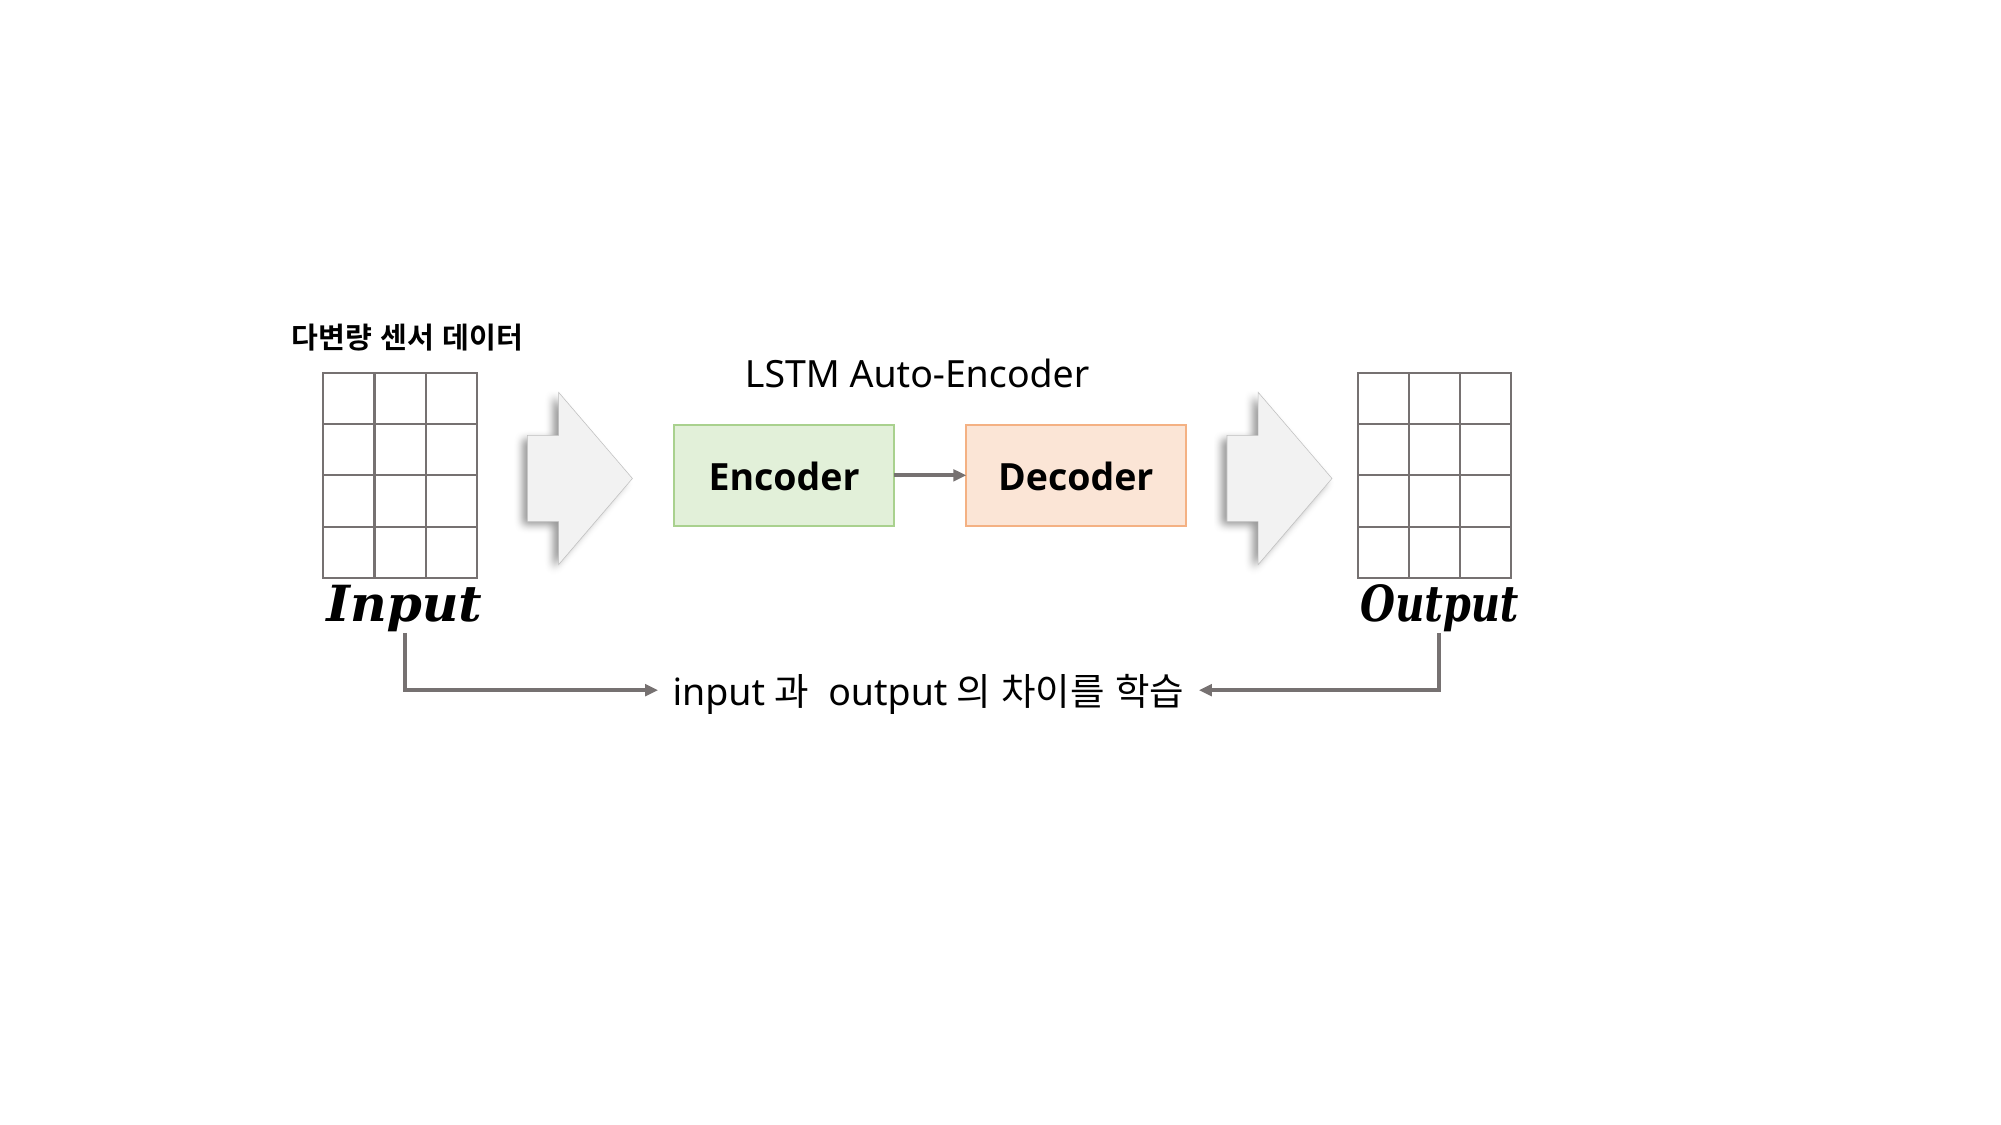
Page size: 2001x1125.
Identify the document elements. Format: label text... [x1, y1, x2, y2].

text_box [425, 372, 478, 578]
text_box LSTM Auto-Encoder [730, 342, 1105, 403]
text_box Decoder [965, 424, 1187, 527]
text_box 다변량 센서 데이터 [276, 311, 539, 362]
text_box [1460, 372, 1512, 578]
text_box Encoder [673, 424, 895, 527]
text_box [323, 372, 374, 578]
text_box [1357, 372, 1408, 578]
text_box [511, 526, 570, 798]
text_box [1408, 372, 1460, 578]
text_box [374, 372, 425, 578]
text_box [1281, 532, 1340, 791]
text_box input과 output의 차이를 학습 [657, 660, 1200, 721]
text_box [526, 389, 634, 553]
text_box [1225, 389, 1334, 568]
